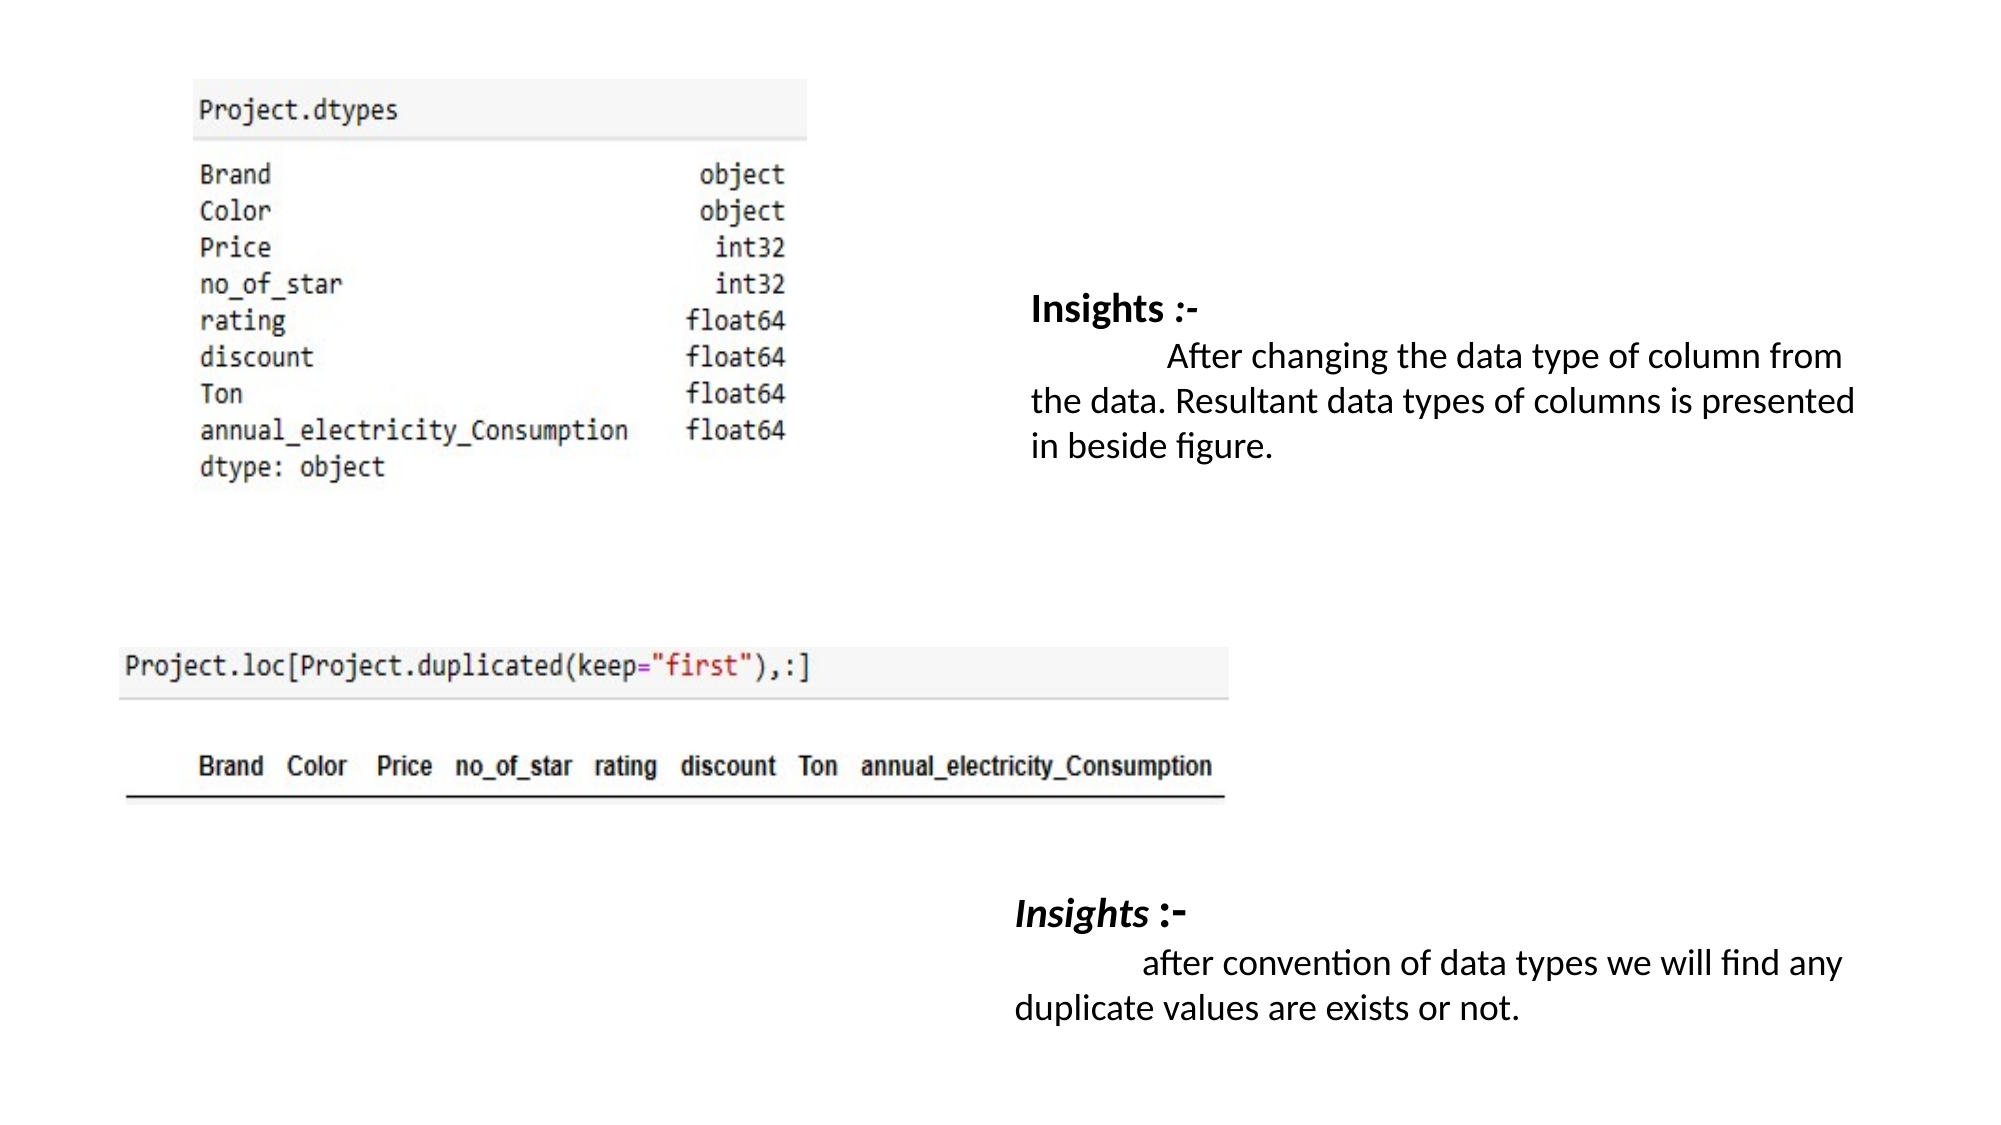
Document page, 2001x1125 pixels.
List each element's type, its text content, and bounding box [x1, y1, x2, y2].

picture [193, 78, 807, 494]
text_box Insights :- after convention of data types we will find any duplicate values are exists or not. [999, 870, 1943, 1036]
text_box Insights :- After changing the data type of column from the data. Resultant data types of columns is presented in beside figure. [1016, 273, 1884, 474]
picture [119, 647, 1229, 805]
